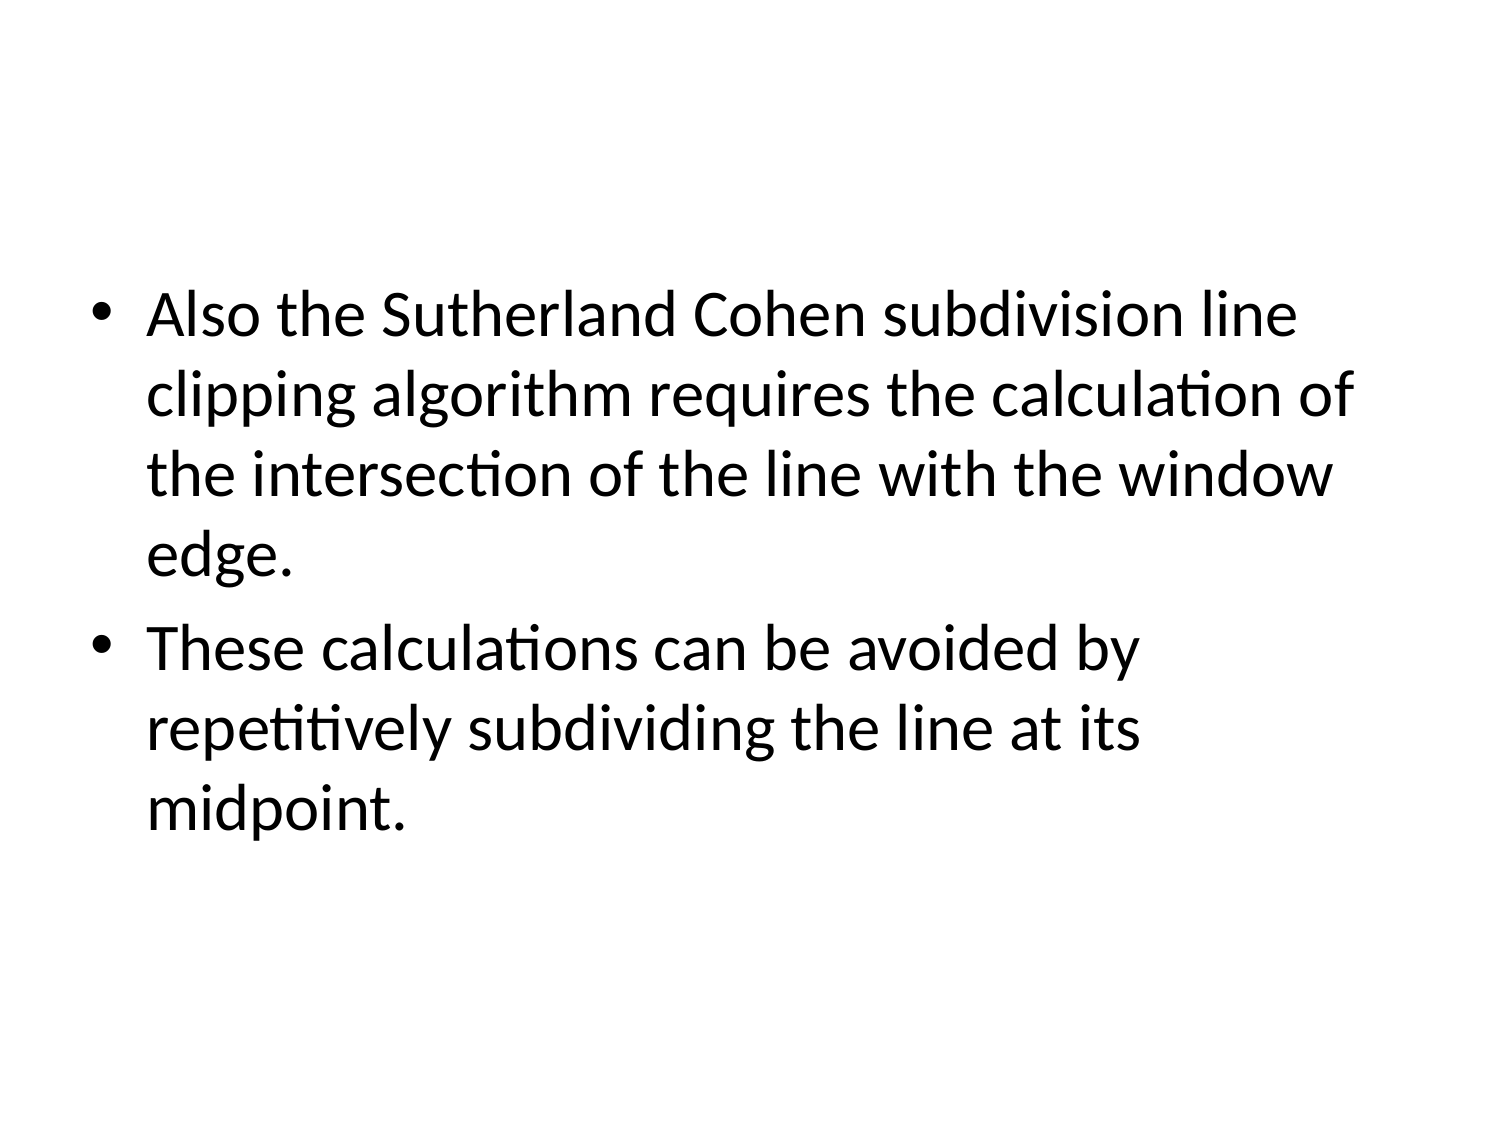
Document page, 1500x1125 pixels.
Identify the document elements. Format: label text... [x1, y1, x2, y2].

list Also the Sutherland Cohen subdivision line clipping algorithm requires the calculation of the intersection of the line with the window edge. These calculations can be avoided by repetitively subdividing the line at its midpoint. [75, 262, 1425, 1005]
